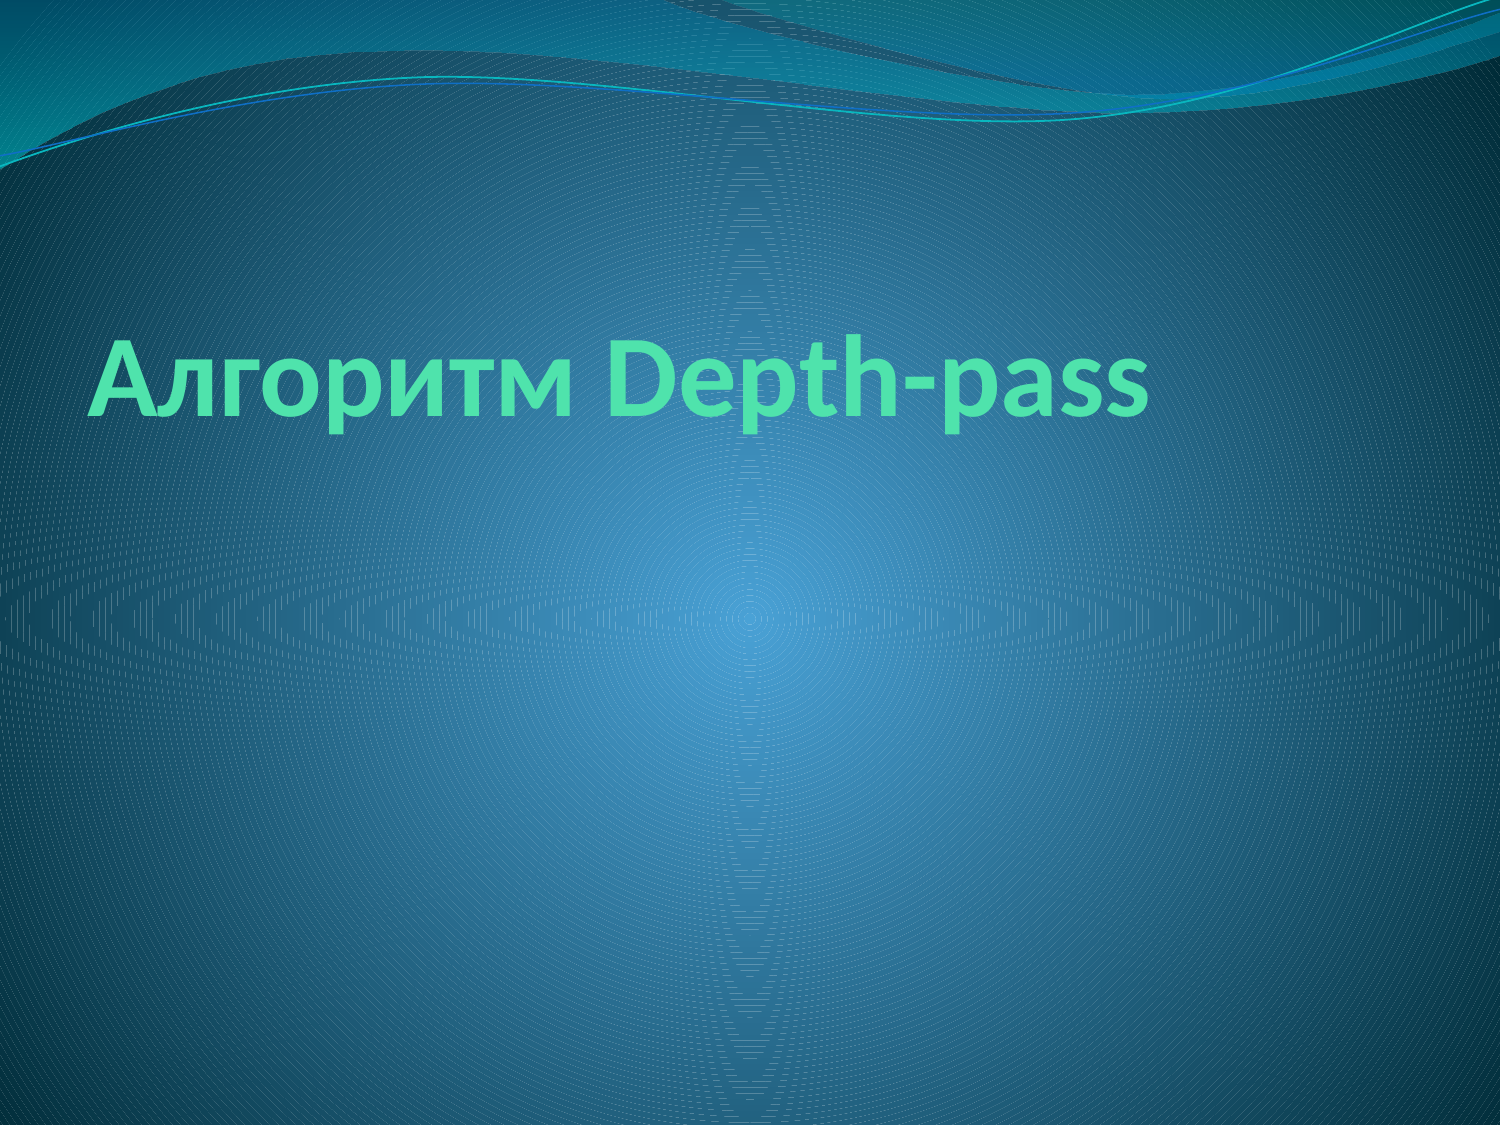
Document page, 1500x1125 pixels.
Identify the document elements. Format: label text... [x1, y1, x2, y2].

title Алгоритм Depth-pass [86, 216, 1362, 440]
